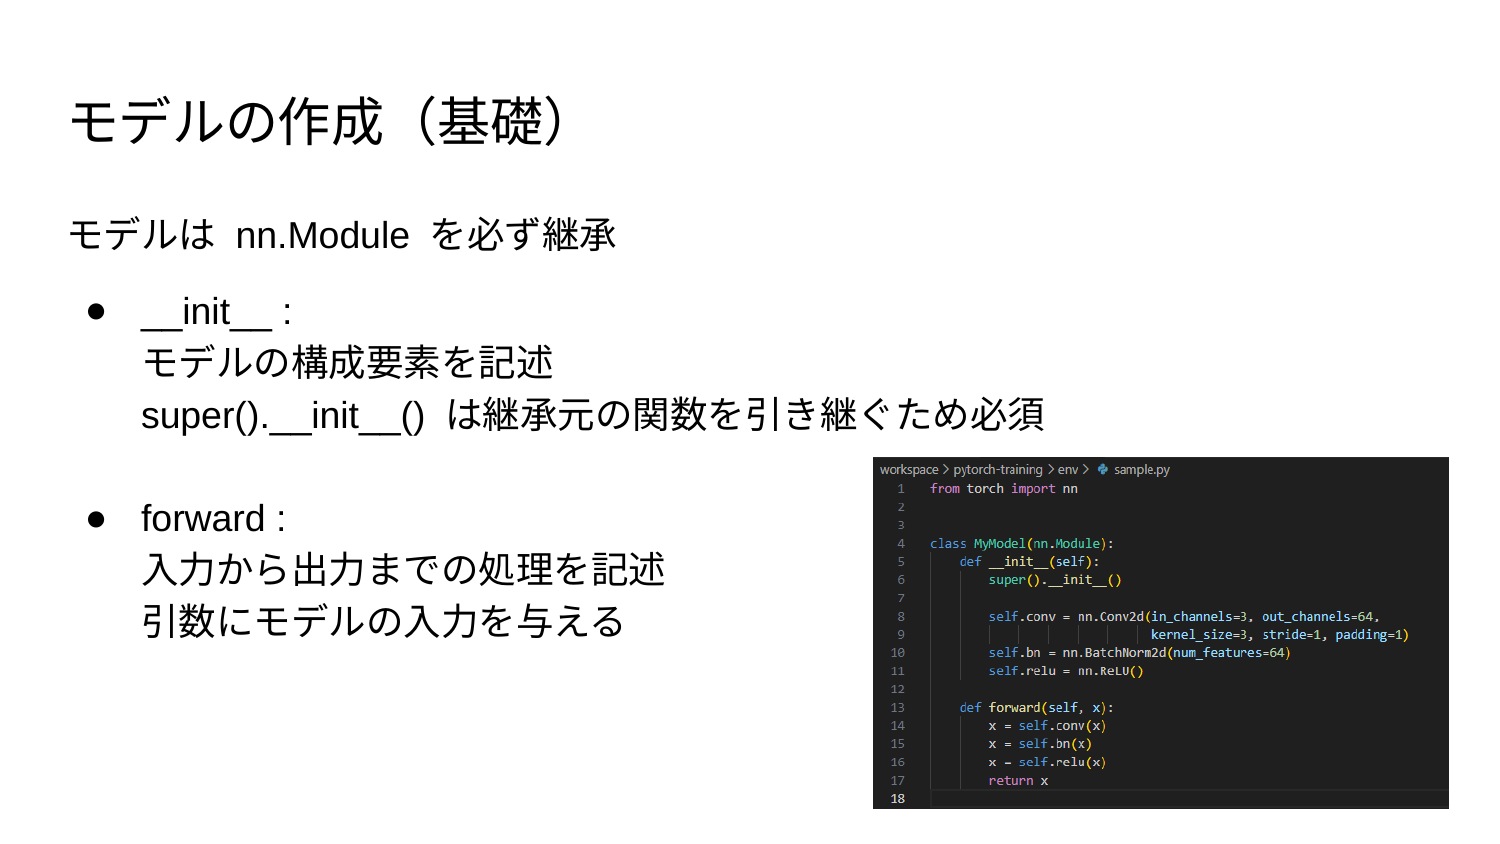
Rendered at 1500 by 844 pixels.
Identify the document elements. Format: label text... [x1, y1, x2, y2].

title モデルの作成（基礎） [51, 72, 1449, 167]
picture [873, 456, 1450, 809]
list モデルは nn.Module を必ず継承 __init__ : モデルの構成要素を記述 super().__init__() は継承元の関数を引き継ぐため必須 forward : 入力から出力までの処理を記述 引数にモデルの入力を与える [51, 189, 1449, 750]
